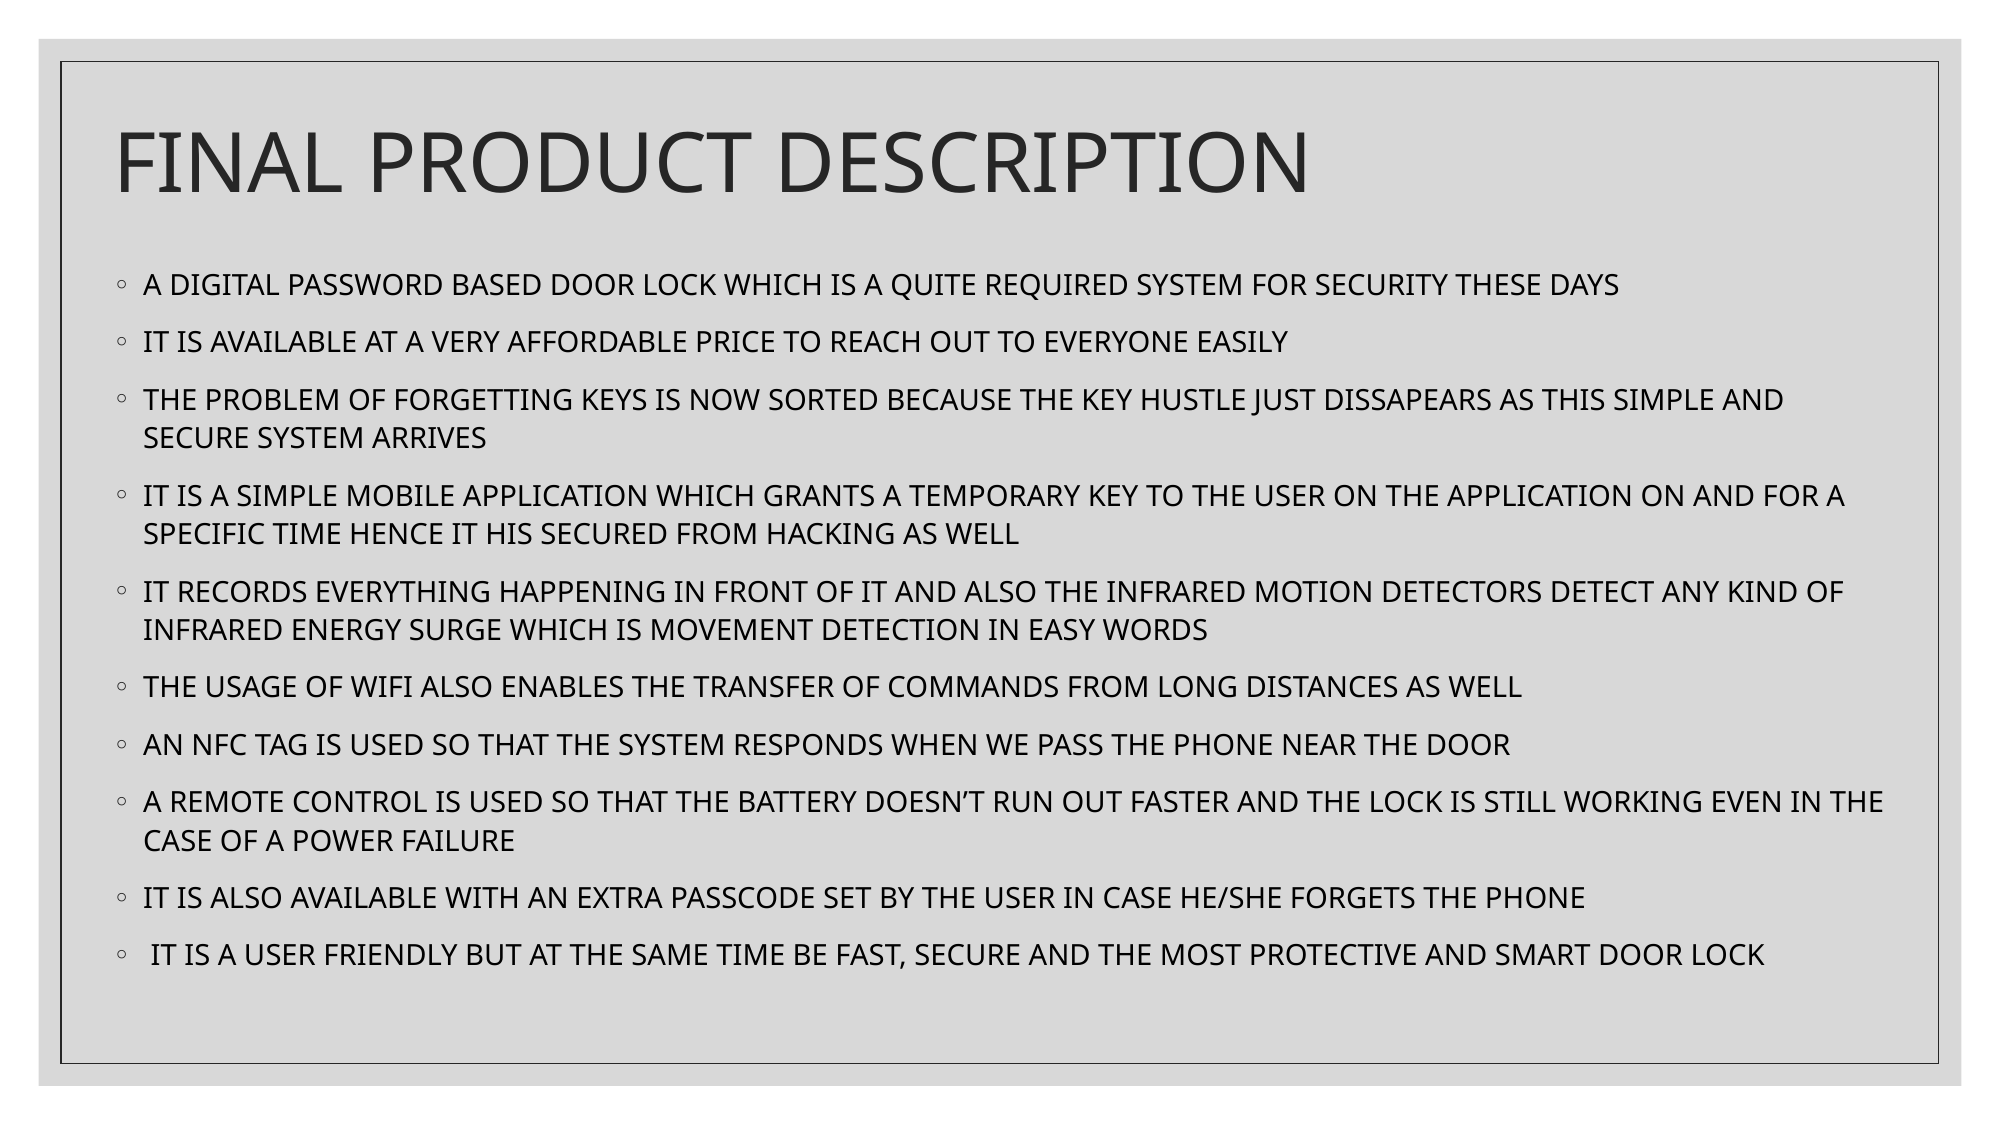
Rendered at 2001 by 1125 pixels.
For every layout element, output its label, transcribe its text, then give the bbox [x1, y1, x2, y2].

title FINAL PRODUCT DESCRIPTION [98, 91, 1749, 241]
list A DIGITAL PASSWORD BASED DOOR LOCK WHICH IS A QUITE REQUIRED SYSTEM FOR SECURITY THESE DAYS IT IS AVAILABLE AT A VERY AFFORDABLE PRICE TO REACH OUT TO EVERYONE EASILY THE PROBLEM OF FORGETTING KEYS IS NOW SORTED BECAUSE THE KEY HUSTLE JUST DISSAPEARS AS THIS SIMPLE AND SECURE SYSTEM ARRIVES IT IS A SIMPLE MOBILE APPLICATION WHICH GRANTS A TEMPORARY KEY TO THE USER ON THE APPLICATION ON AND FOR A SPECIFIC TIME HENCE IT HIS SECURED FROM HACKING AS WELL IT RECORDS EVERYTHING HAPPENING IN FRONT OF IT AND ALSO THE INFRARED MOTION DETECTORS DETECT ANY KIND OF INFRARED ENERGY SURGE WHICH IS MOVEMENT DETECTION IN EASY WORDS THE USAGE OF WIFI ALSO ENABLES THE TRANSFER OF COMMANDS FROM LONG DISTANCES AS WELL AN NFC TAG IS USED SO THAT THE SYSTEM RESPONDS WHEN WE PASS THE PHONE NEAR THE DOOR A REMOTE CONTROL IS USED SO THAT THE BATTERY DOESN’T RUN OUT FASTER AND THE LOCK IS STILL WORKING EVEN IN THE CASE OF A POWER FAILURE IT IS ALSO AVAILABLE WITH AN EXTRA PASSCODE SET BY THE USER IN CASE HE/SHE FORGETS THE PHONE IT IS A USER FRIENDLY BUT AT THE SAME TIME BE FAST, SECURE AND THE MOST PROTECTIVE AND SMART DOOR LOCK [98, 255, 1906, 1034]
